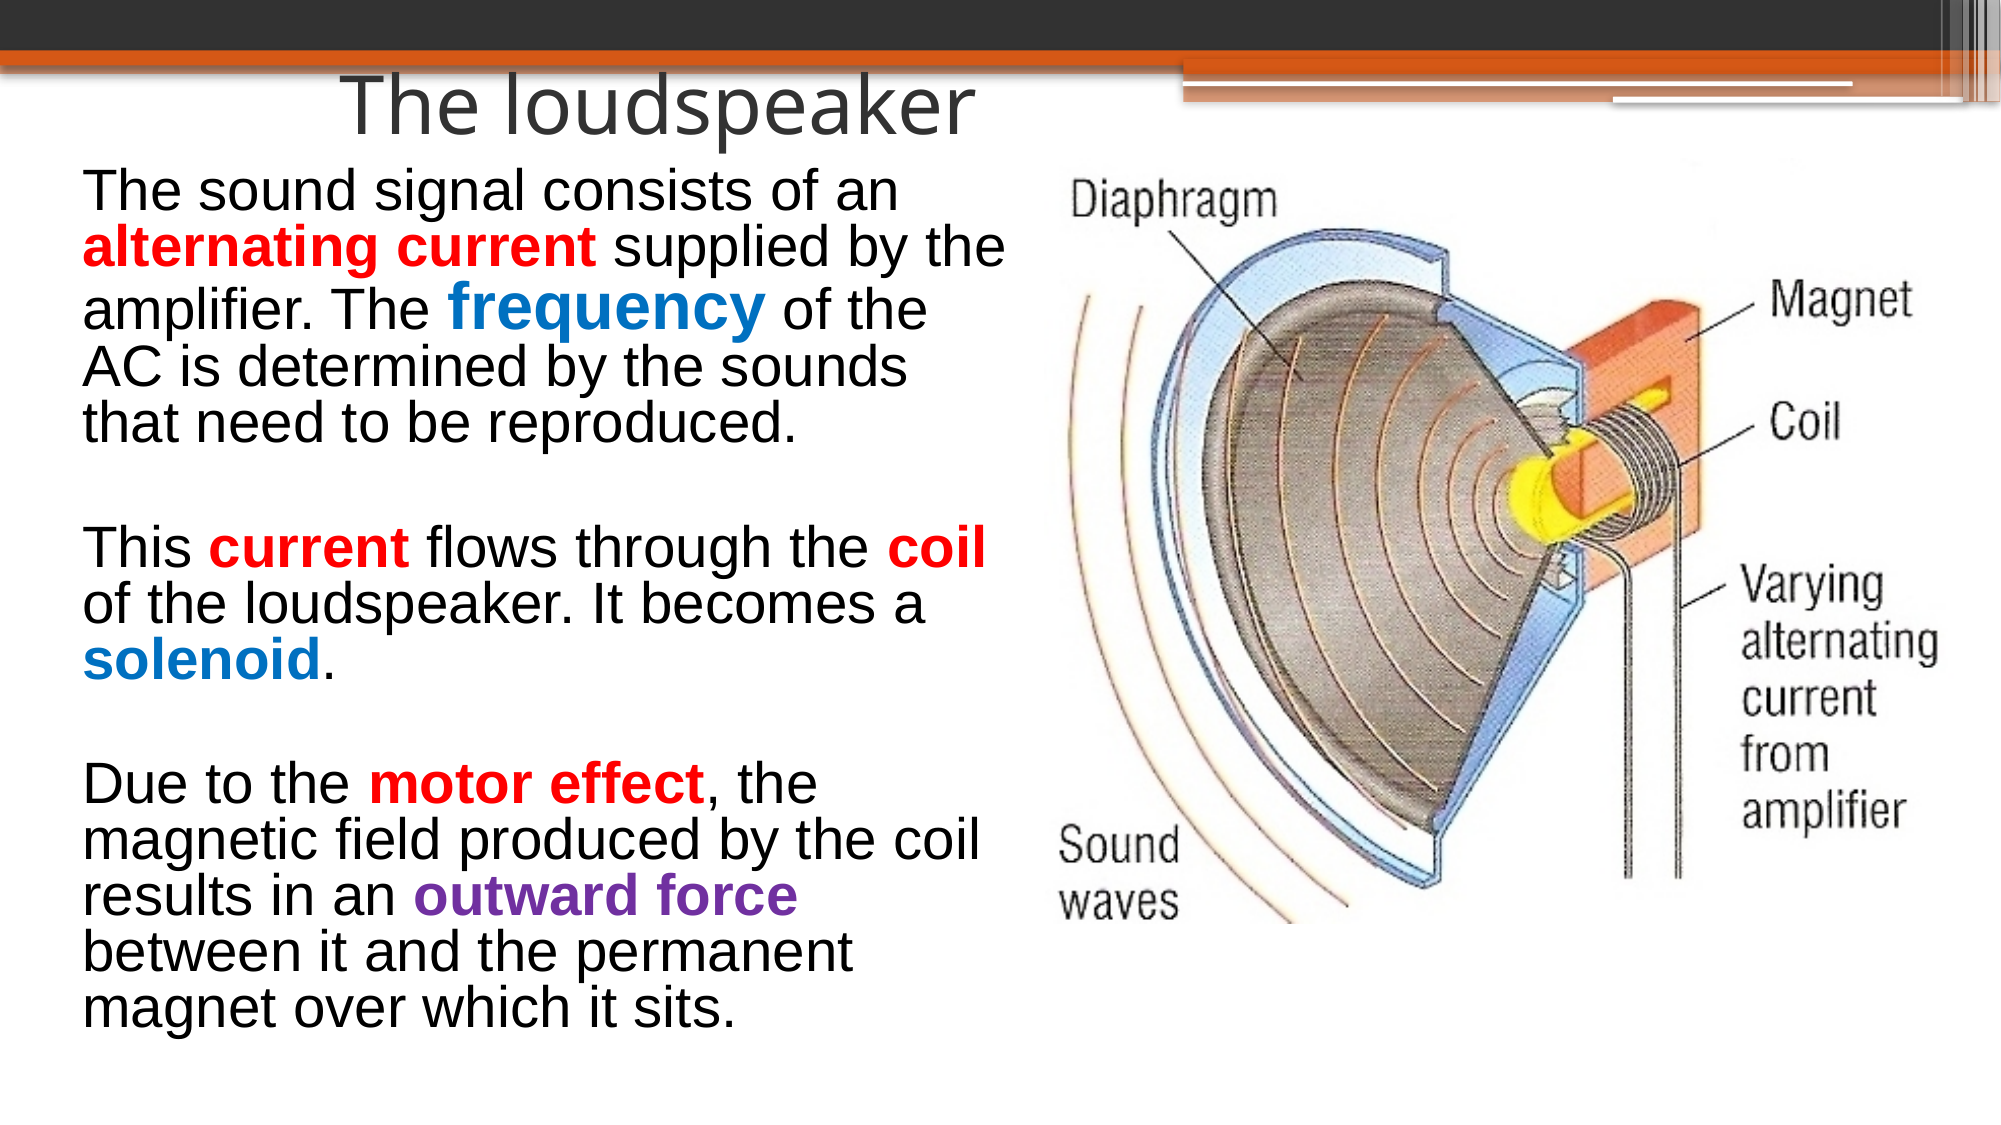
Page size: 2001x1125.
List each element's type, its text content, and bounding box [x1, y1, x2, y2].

list The sound signal consists of an alternating current supplied by the amplifier. The frequency of the AC is determined by the sounds that need to be reproduced. This current flows through the coil of the loudspeaker. It becomes a solenoid. Due to the motor effect, the magnetic field produced by the coil results in an outward force between it and the permanent magnet over which it sits. [67, 158, 1027, 1047]
title The loudspeaker [324, 45, 1675, 159]
picture [1043, 158, 1962, 925]
